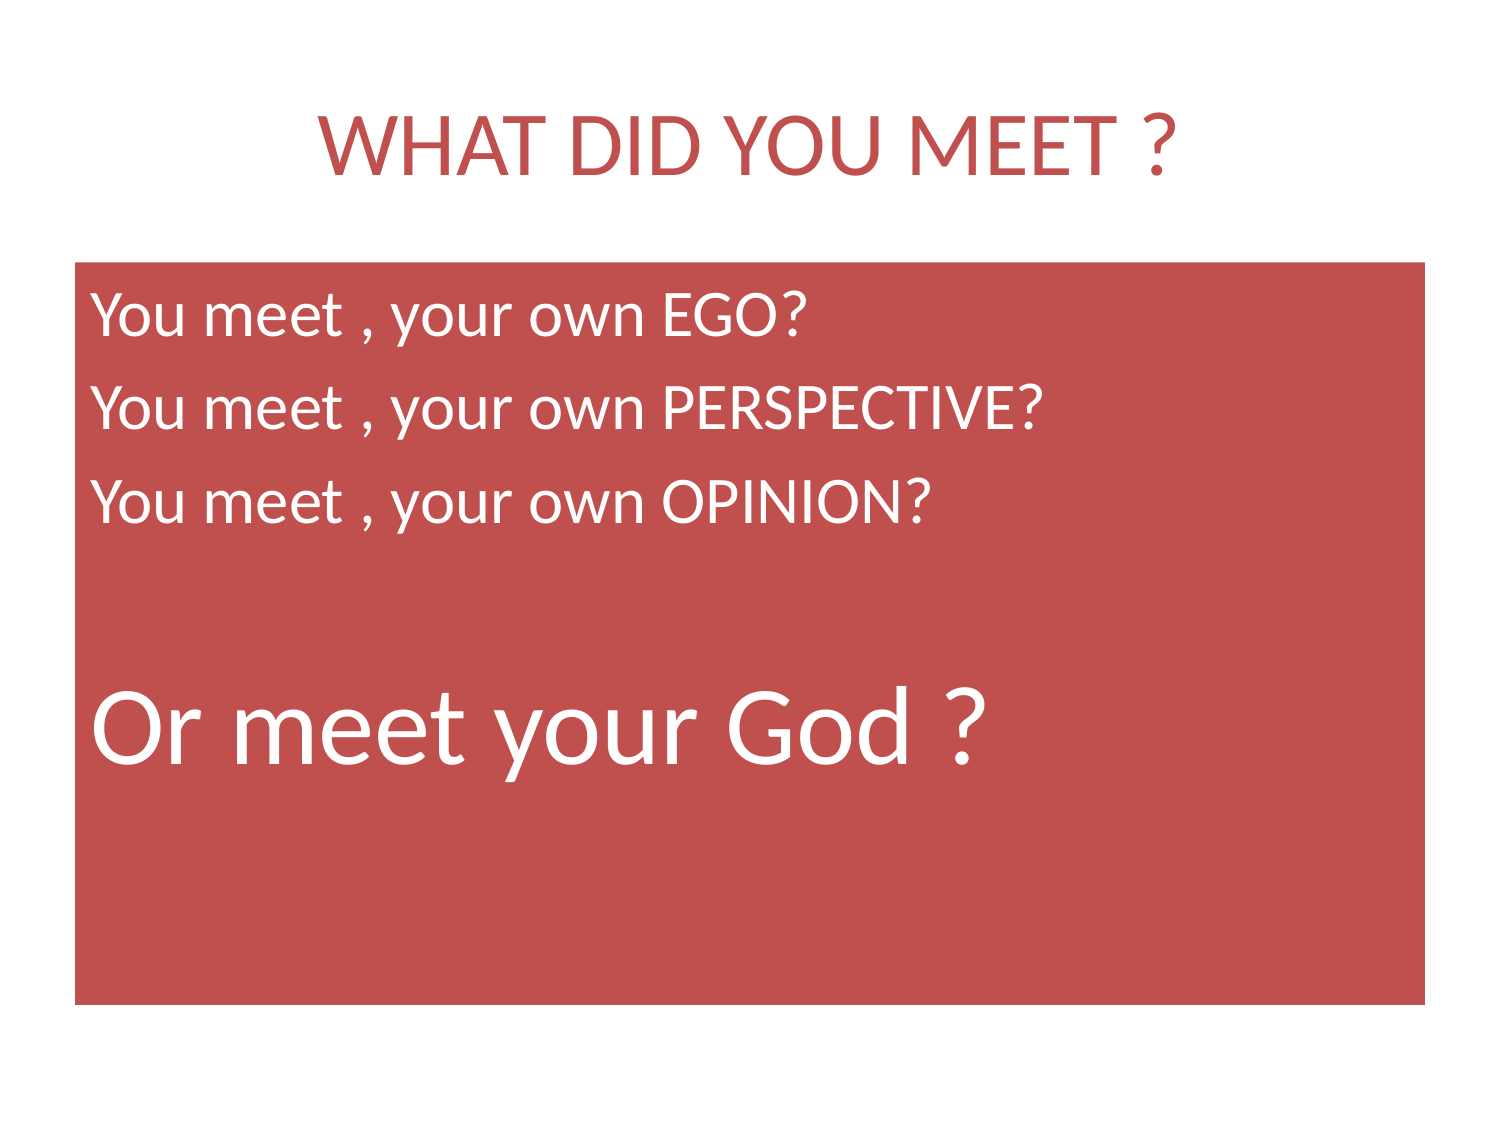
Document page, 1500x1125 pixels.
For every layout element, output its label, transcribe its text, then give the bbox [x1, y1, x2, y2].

title WHAT DID YOU MEET ? [75, 45, 1425, 233]
list You meet , your own EGO? You meet , your own PERSPECTIVE? You meet , your own OPINION? Or meet your God ? [75, 262, 1425, 1005]
